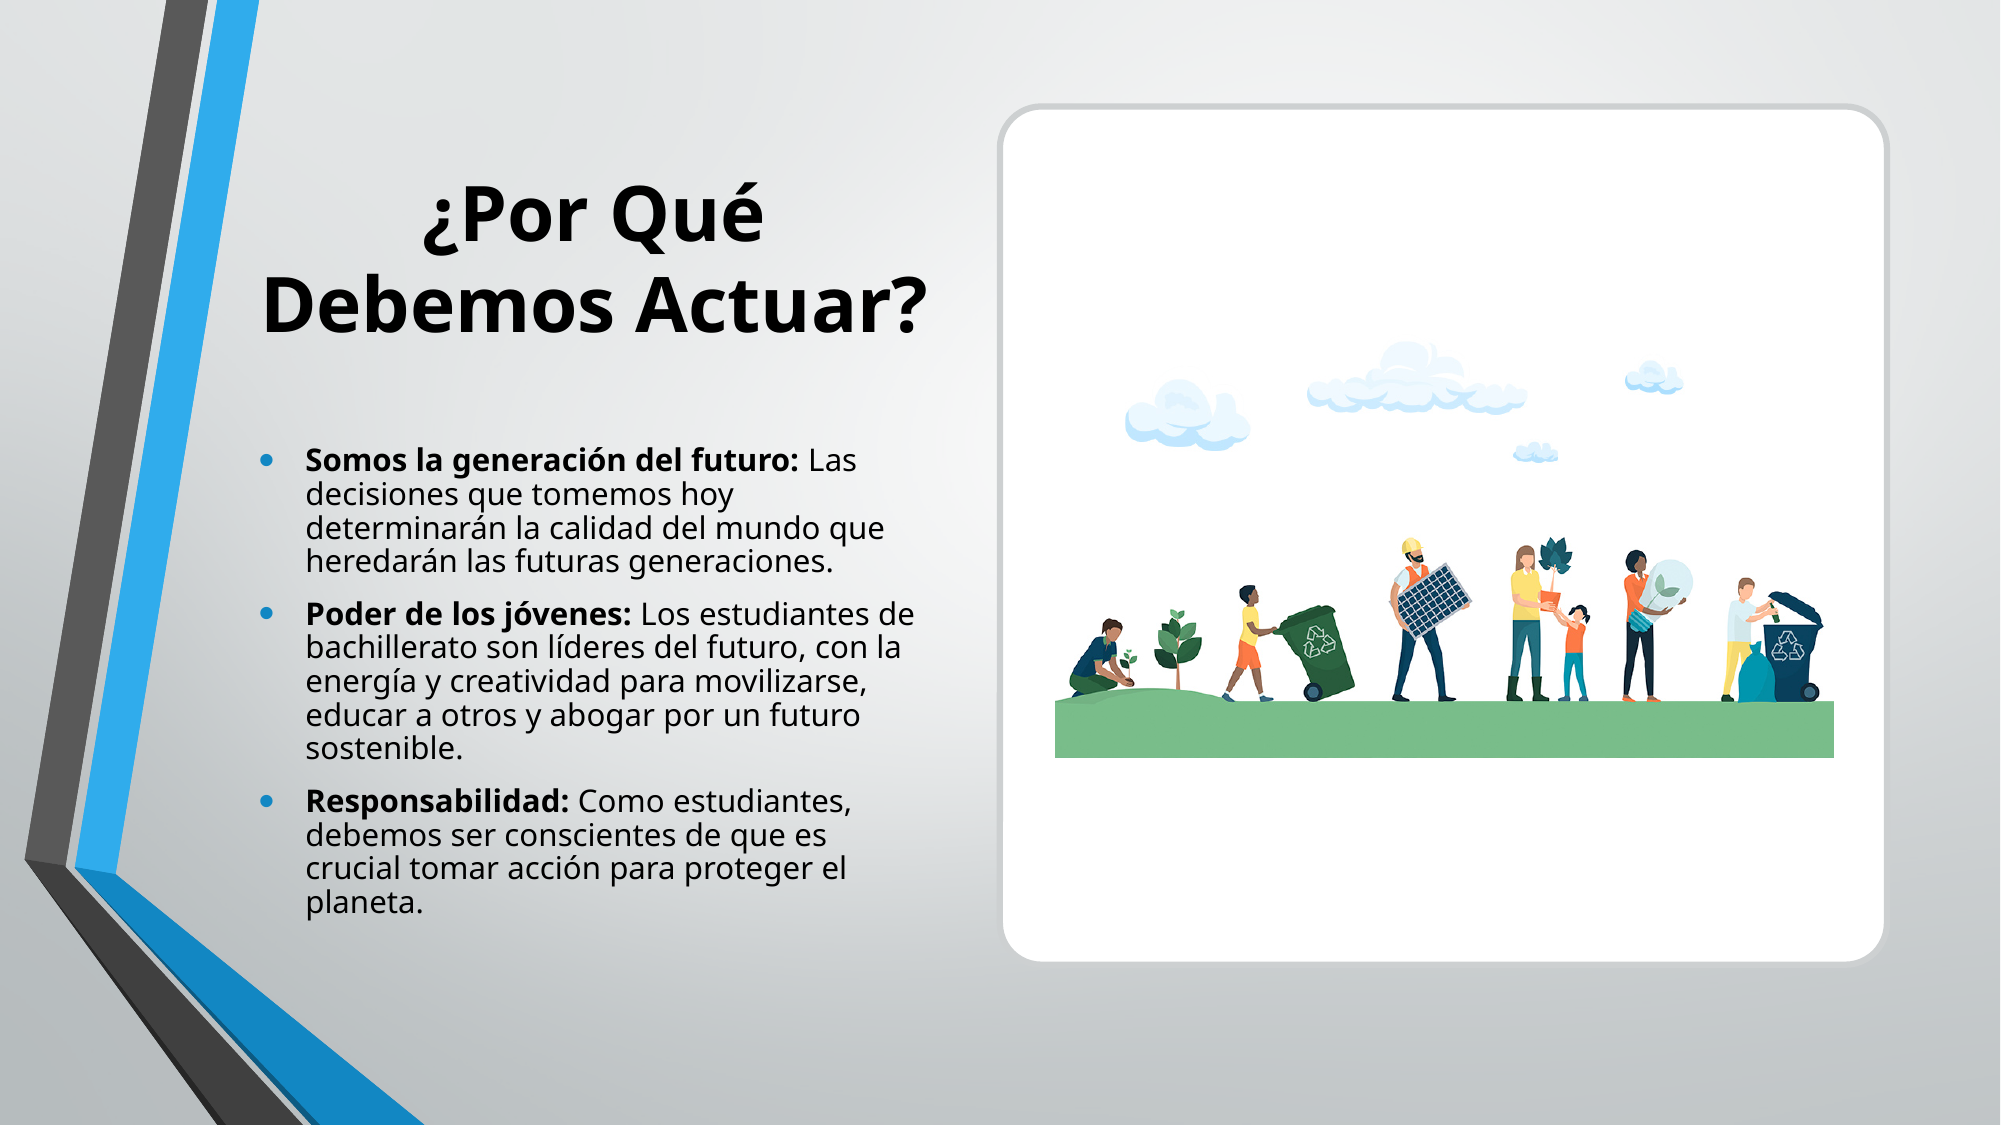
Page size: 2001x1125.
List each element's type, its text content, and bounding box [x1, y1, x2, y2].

text_box [998, 105, 1889, 967]
list Somos la generación del futuro: Las decisiones que tomemos hoy determinarán la calidad del mundo que heredarán las futuras generaciones. Poder de los jóvenes: Los estudiantes de bachillerato son líderes del futuro, con la energía y creatividad para movilizarse, educar a otros y abogar por un futuro sostenible. Responsabilidad: Como estudiantes, debemos ser conscientes de que es crucial tomar acción para proteger el planeta. [425, 437, 946, 950]
picture [1055, 319, 1834, 759]
title ¿Por Qué Debemos Actuar? [425, 112, 946, 400]
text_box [24, 0, 425, 1125]
